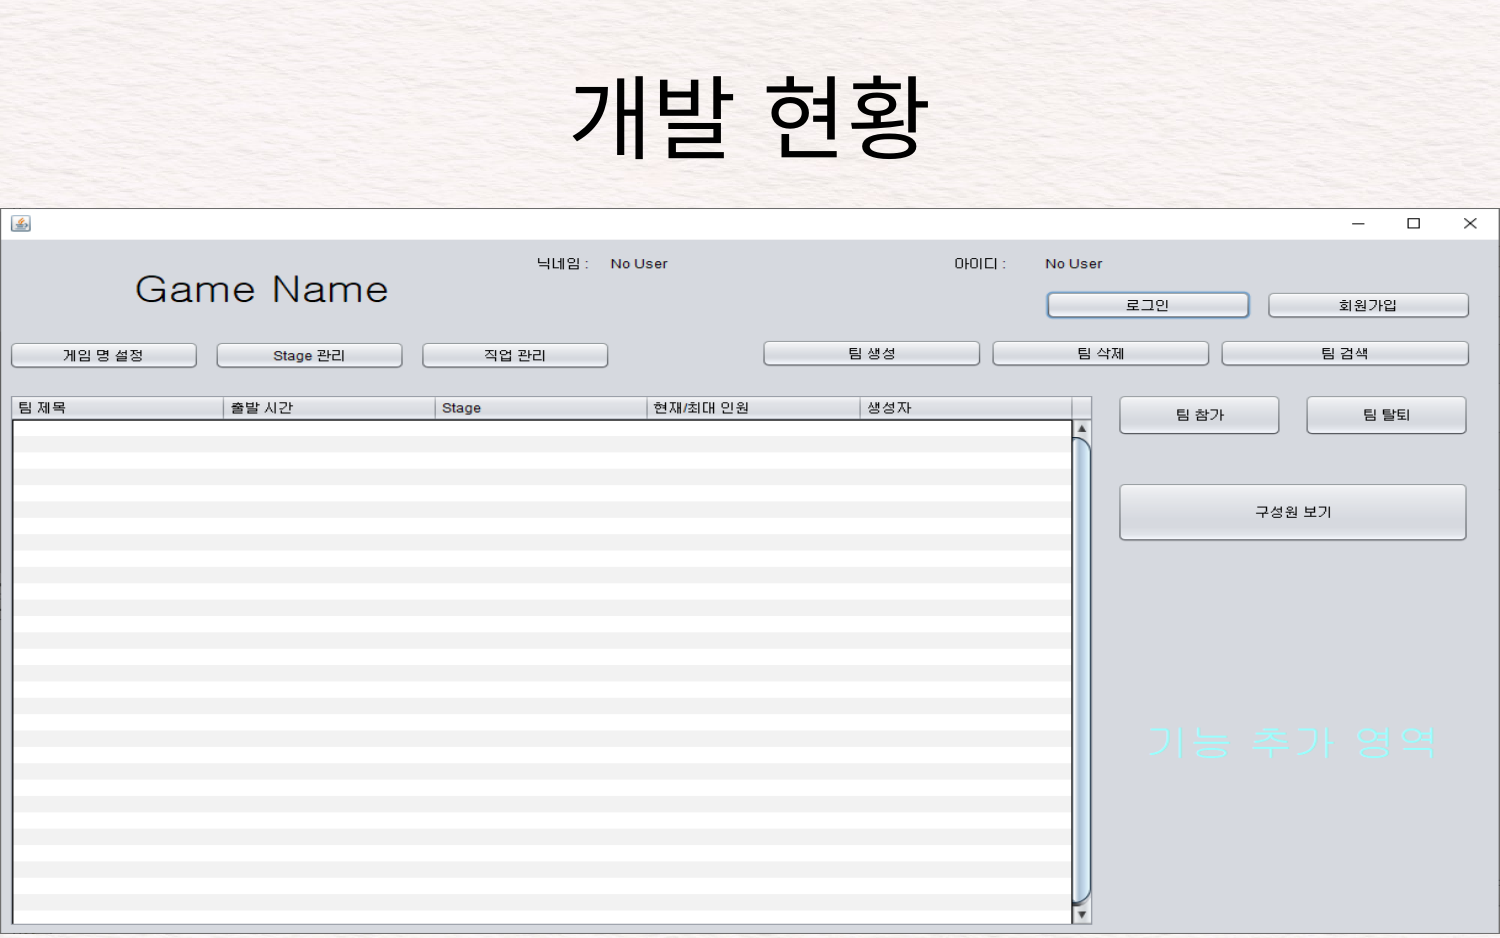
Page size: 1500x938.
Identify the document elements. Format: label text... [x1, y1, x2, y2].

picture [0, 0, 1500, 938]
title 개발 현황 [75, 37, 1425, 194]
